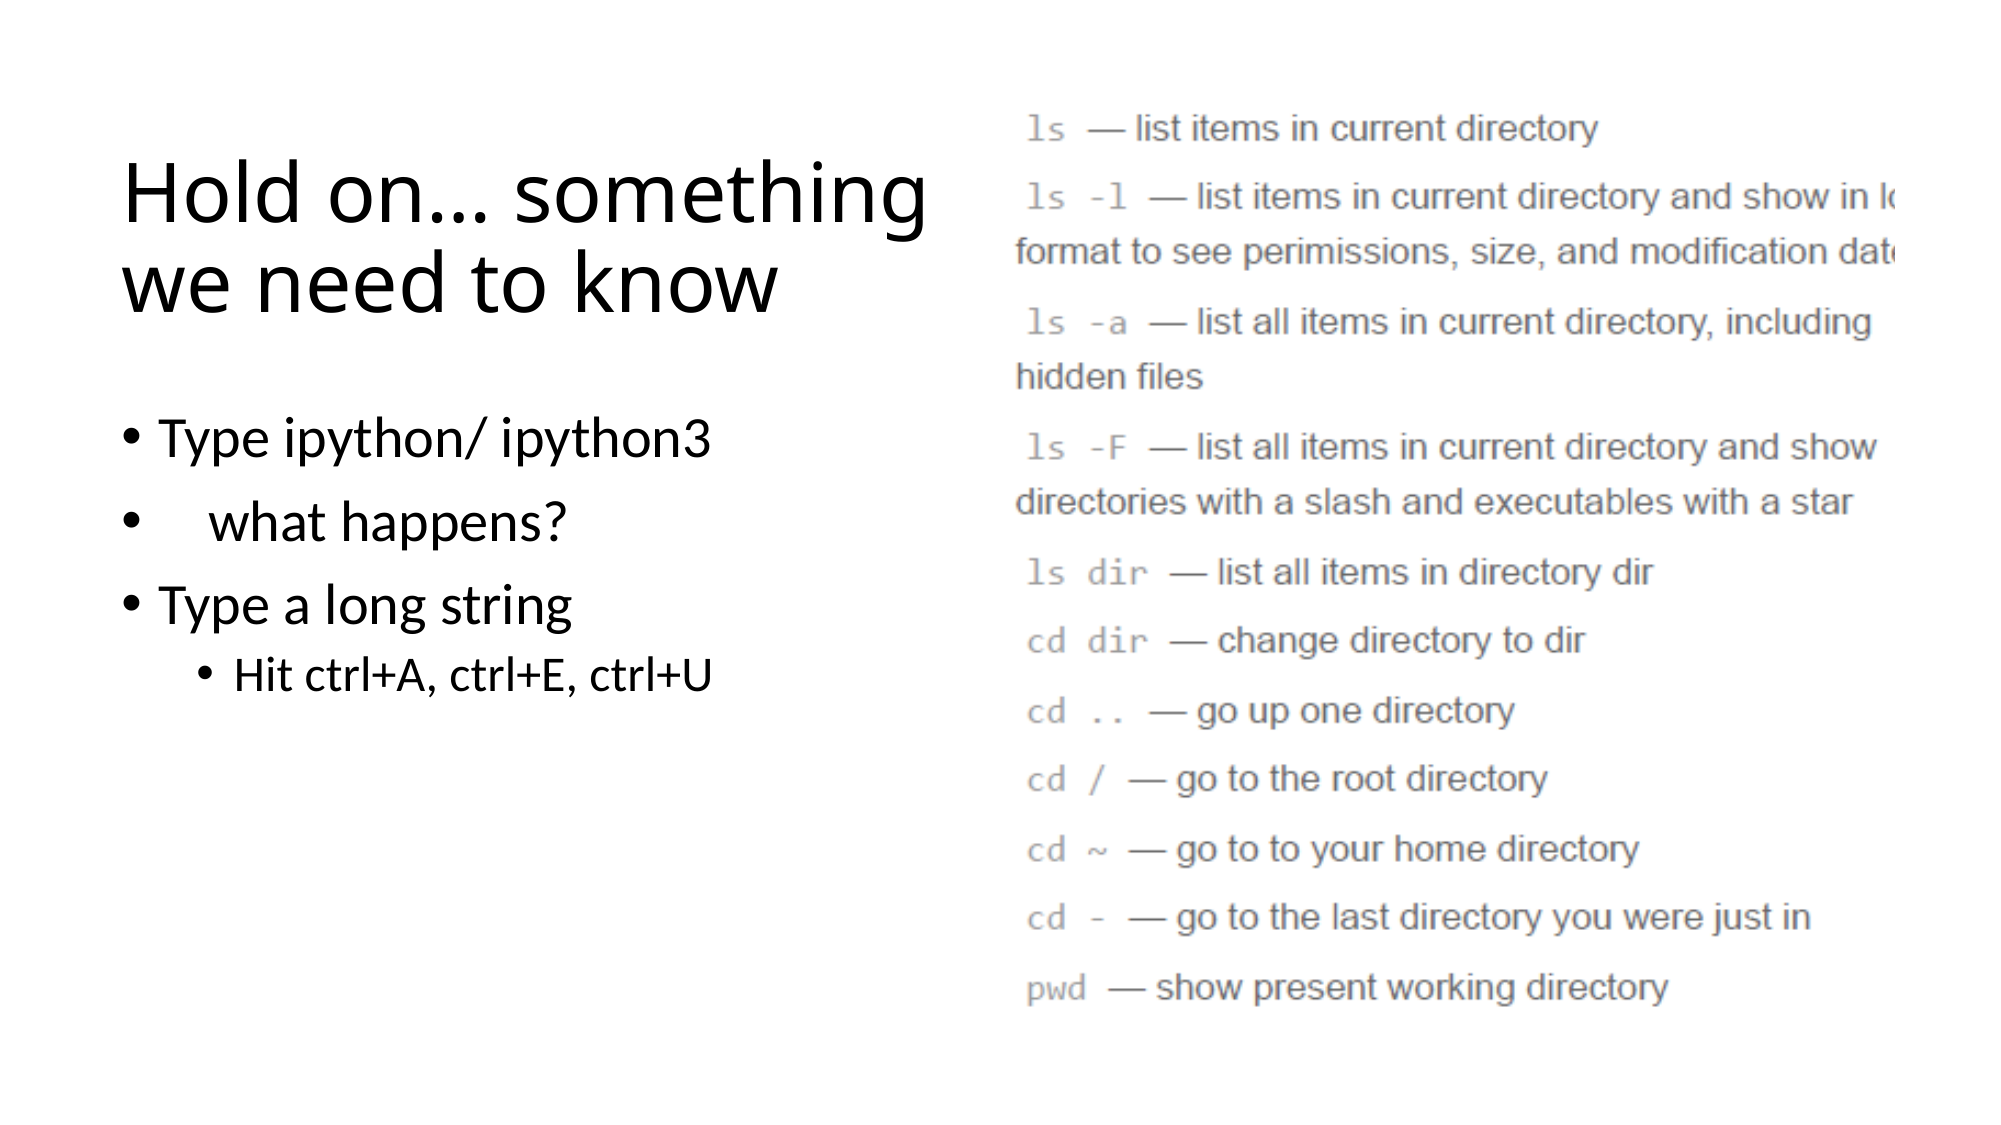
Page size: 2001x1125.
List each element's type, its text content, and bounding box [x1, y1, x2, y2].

title Hold on… something we need to know [106, 103, 948, 379]
text_box Type ipython/ ipython3 what happens? Type a long string Hit ctrl+A, ctrl+E, ctrl+U [106, 399, 948, 1021]
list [999, 104, 1895, 1020]
